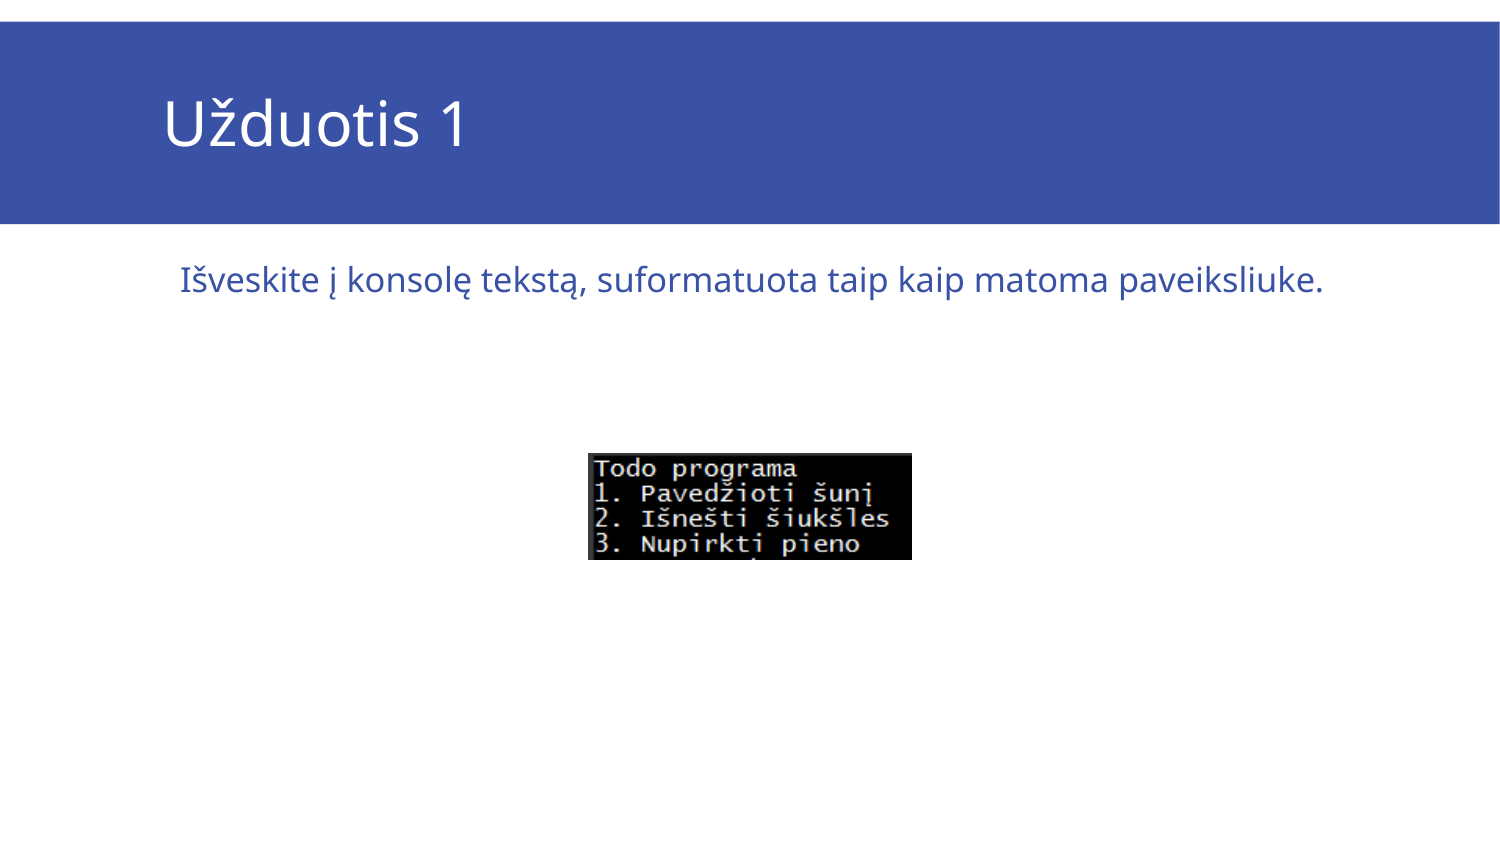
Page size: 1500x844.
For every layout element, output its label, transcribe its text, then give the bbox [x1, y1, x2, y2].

title Užduotis 1 [147, 34, 1352, 221]
picture [588, 452, 912, 560]
list Išveskite į konsolę tekstą, suformatuota taip kaip matoma paveiksliuke. [147, 247, 1352, 765]
